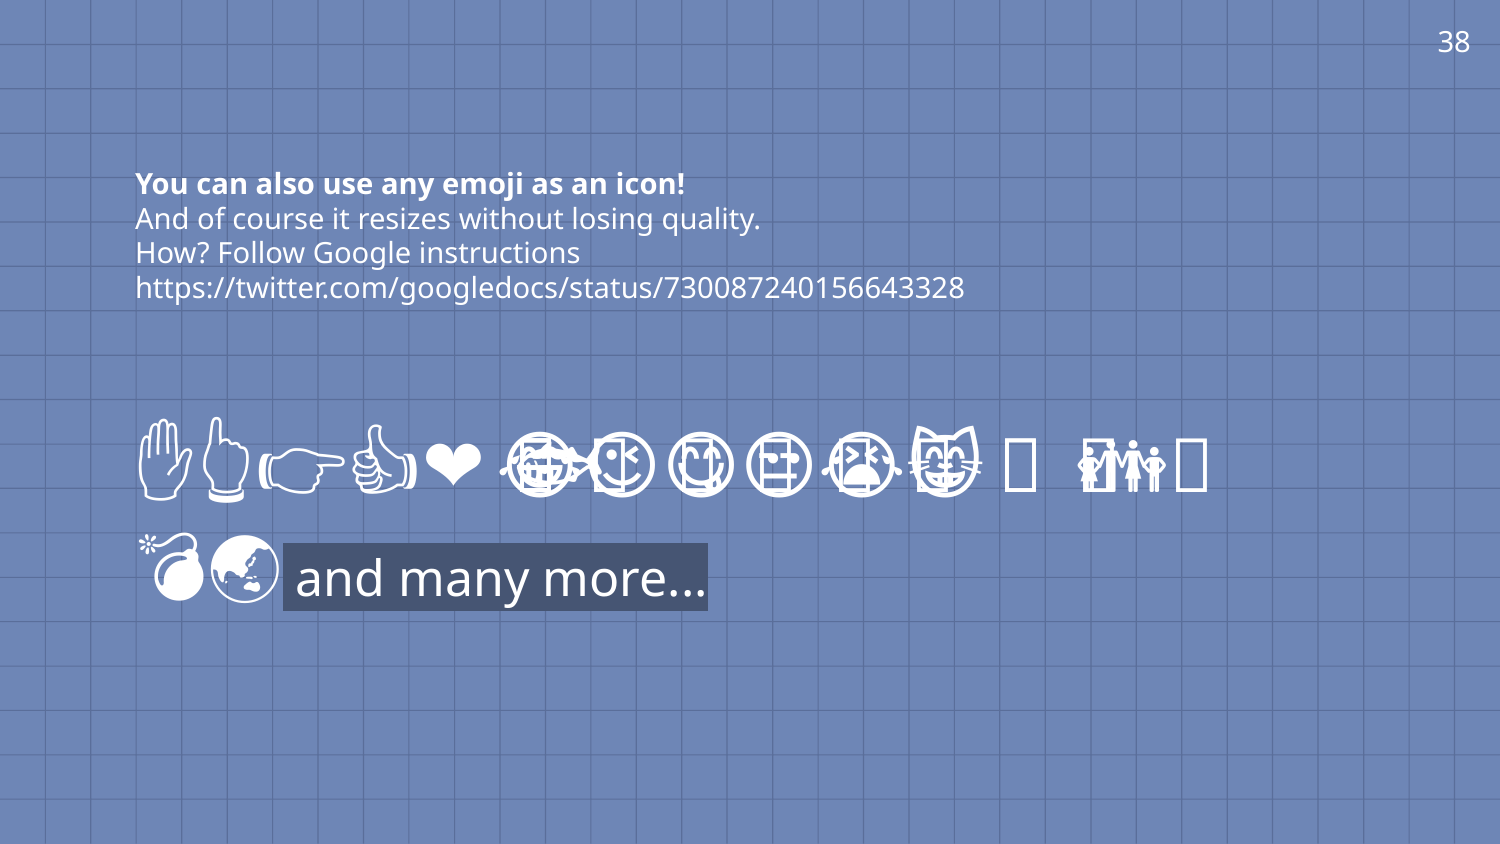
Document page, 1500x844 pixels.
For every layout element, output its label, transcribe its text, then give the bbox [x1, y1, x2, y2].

text_box You can also use any emoji as an icon! And of course it resizes without losing quality. How? Follow Google instructions https://twitter.com/googledocs/status/730087240156643328 [120, 149, 1216, 377]
text_box ✋👆👉👍👤👦👧👨👩👪💃🏃💑❤😂😉😋😒😭👶😸🐟🍒🍔💣📌📖🔨🎃🎈🎨🏈🏰🌏🔌🔑 and many more... [120, 389, 1322, 812]
slide_number ‹#› [1408, 0, 1500, 88]
